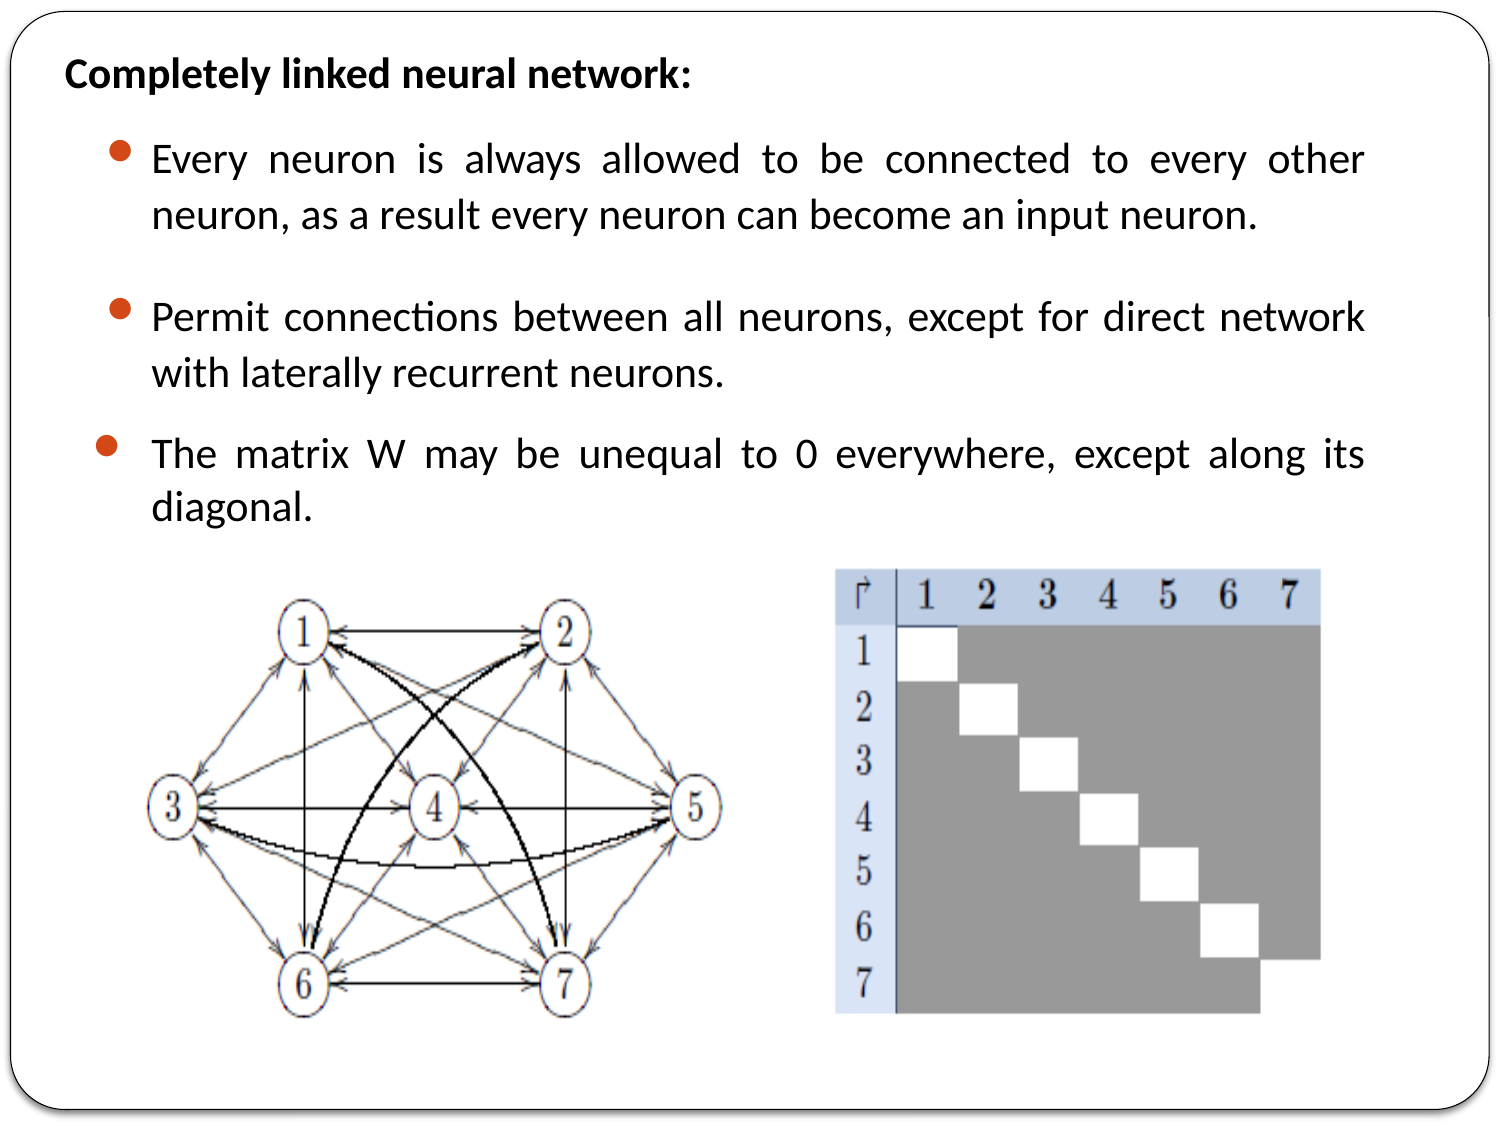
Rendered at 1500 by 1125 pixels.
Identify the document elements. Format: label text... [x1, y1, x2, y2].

list Completely linked neural network: Every neuron is always allowed to be connected to every other neuron, as a result every neuron can become an input neuron. Permit connections between all neurons, except for direct network with laterally recurrent neurons. The matrix W may be unequal to 0 everywhere, except along its diagonal. [50, 37, 1425, 1100]
picture [99, 562, 753, 1042]
picture [801, 557, 1353, 1038]
